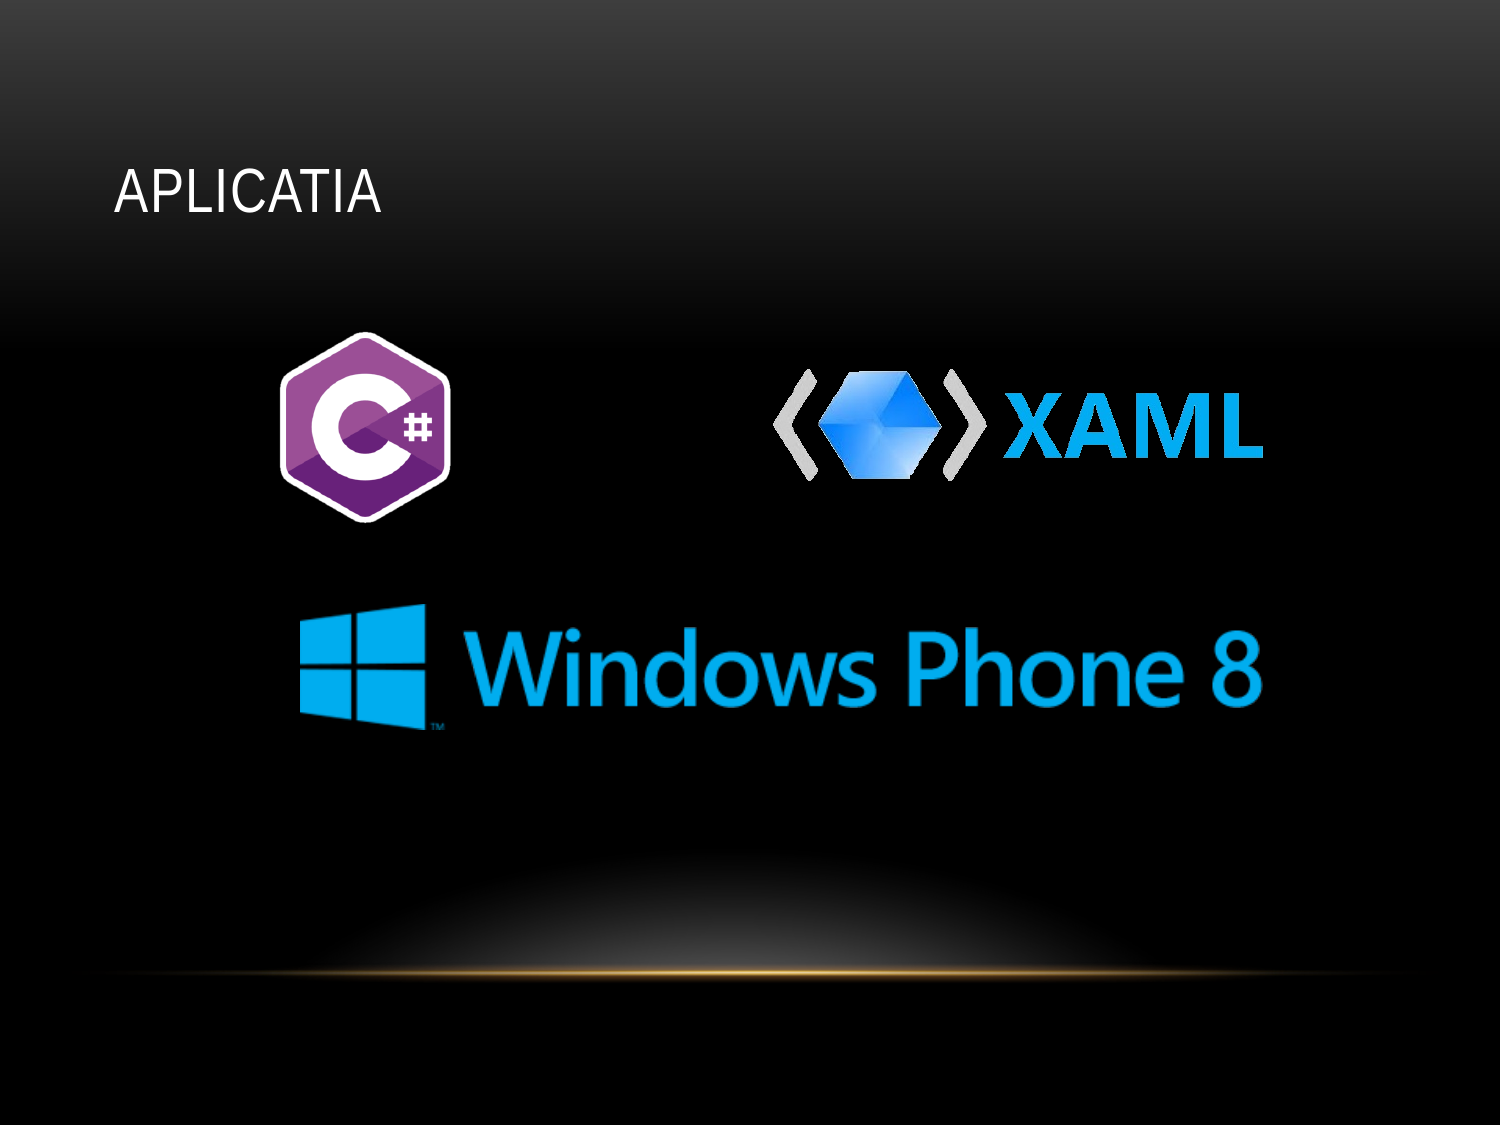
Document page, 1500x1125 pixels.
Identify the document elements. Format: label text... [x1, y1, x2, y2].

picture [0, 0, 1500, 1125]
title aplicatia [99, 45, 1400, 233]
